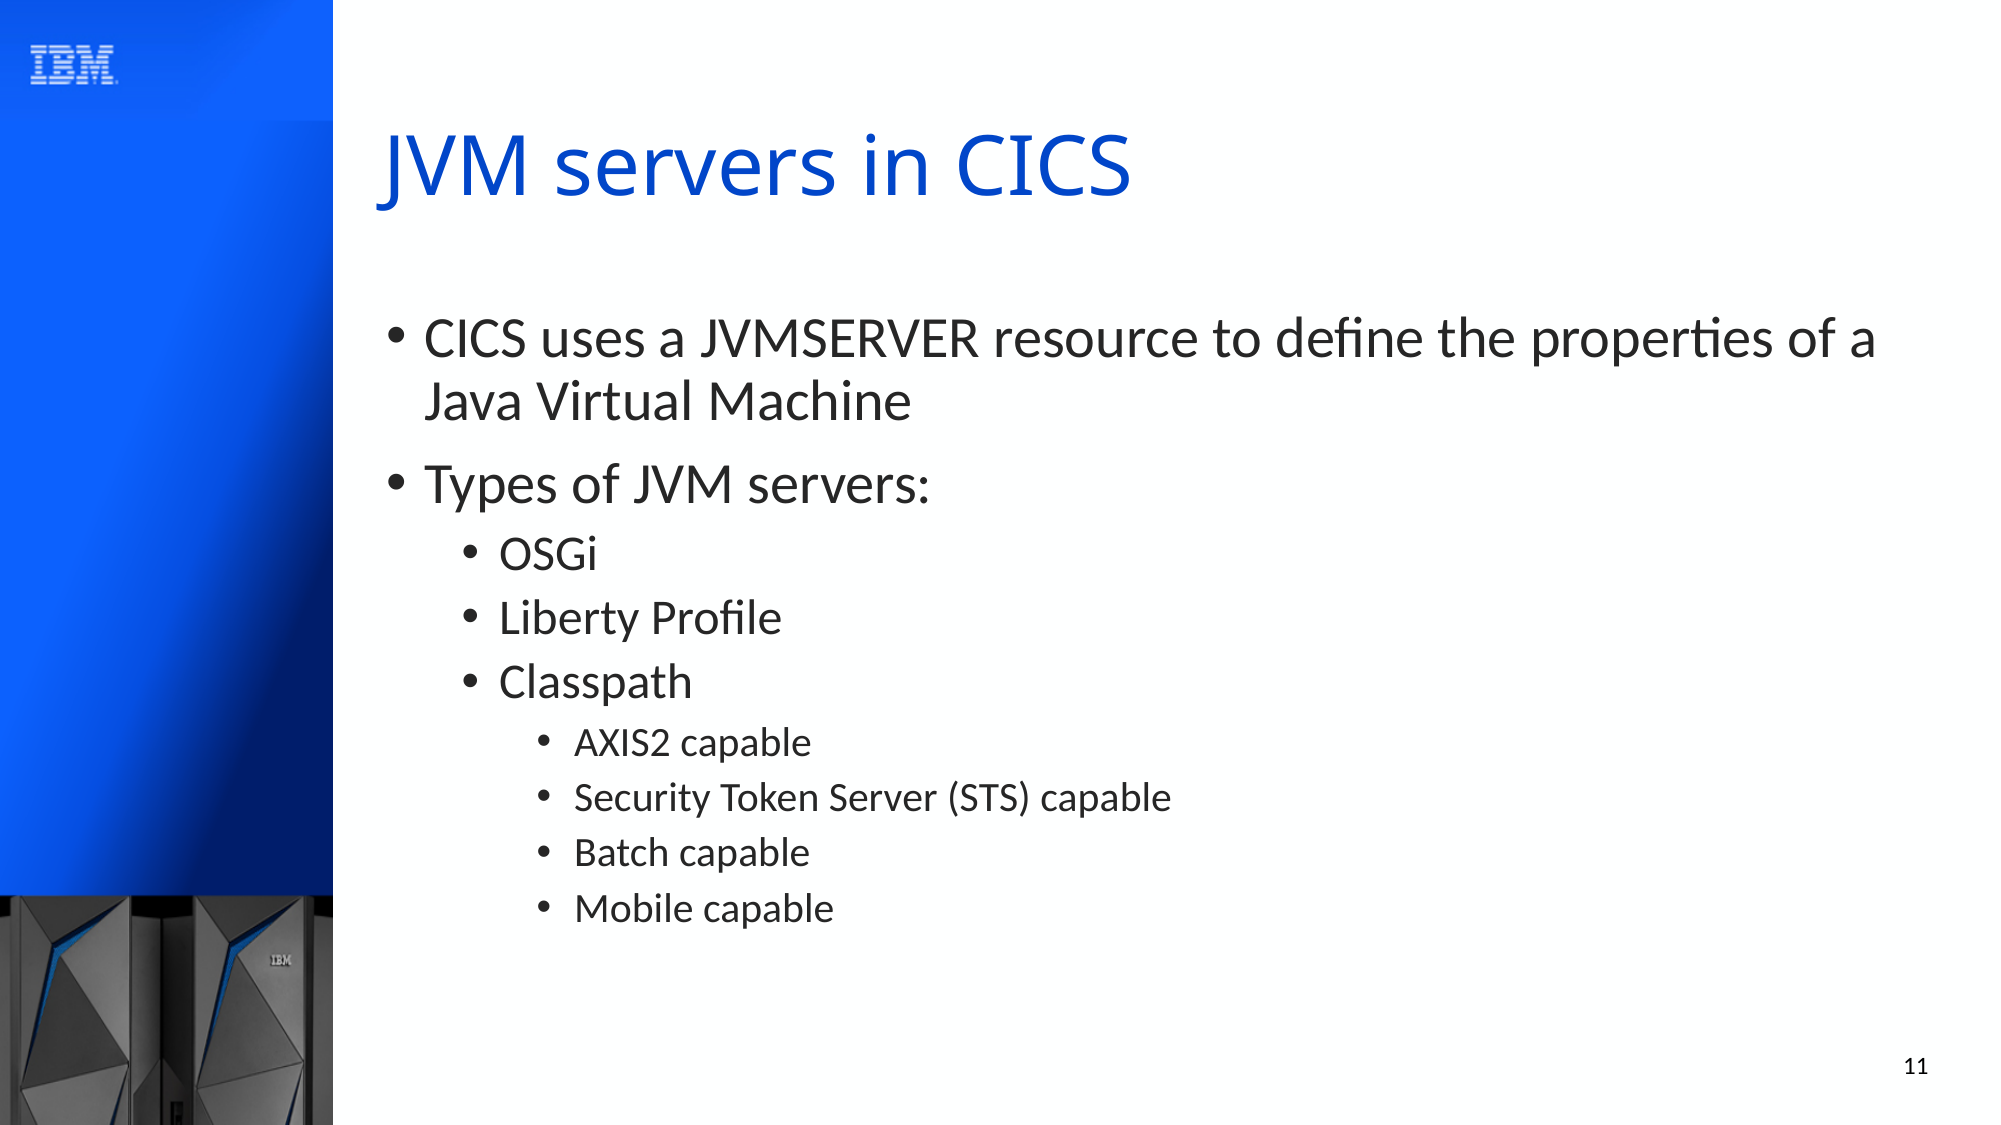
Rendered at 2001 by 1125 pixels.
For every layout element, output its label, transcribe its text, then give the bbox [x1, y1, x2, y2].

picture [0, 0, 333, 1125]
title JVM servers in CICS [368, 59, 1941, 278]
slide_number 11 [1493, 1035, 1944, 1096]
list CICS uses a JVMSERVER resource to define the properties of a Java Virtual Machine Types of JVM servers: OSGi Liberty Profile Classpath AXIS2 capable Security Token Server (STS) capable Batch capable Mobile capable [371, 299, 1944, 990]
